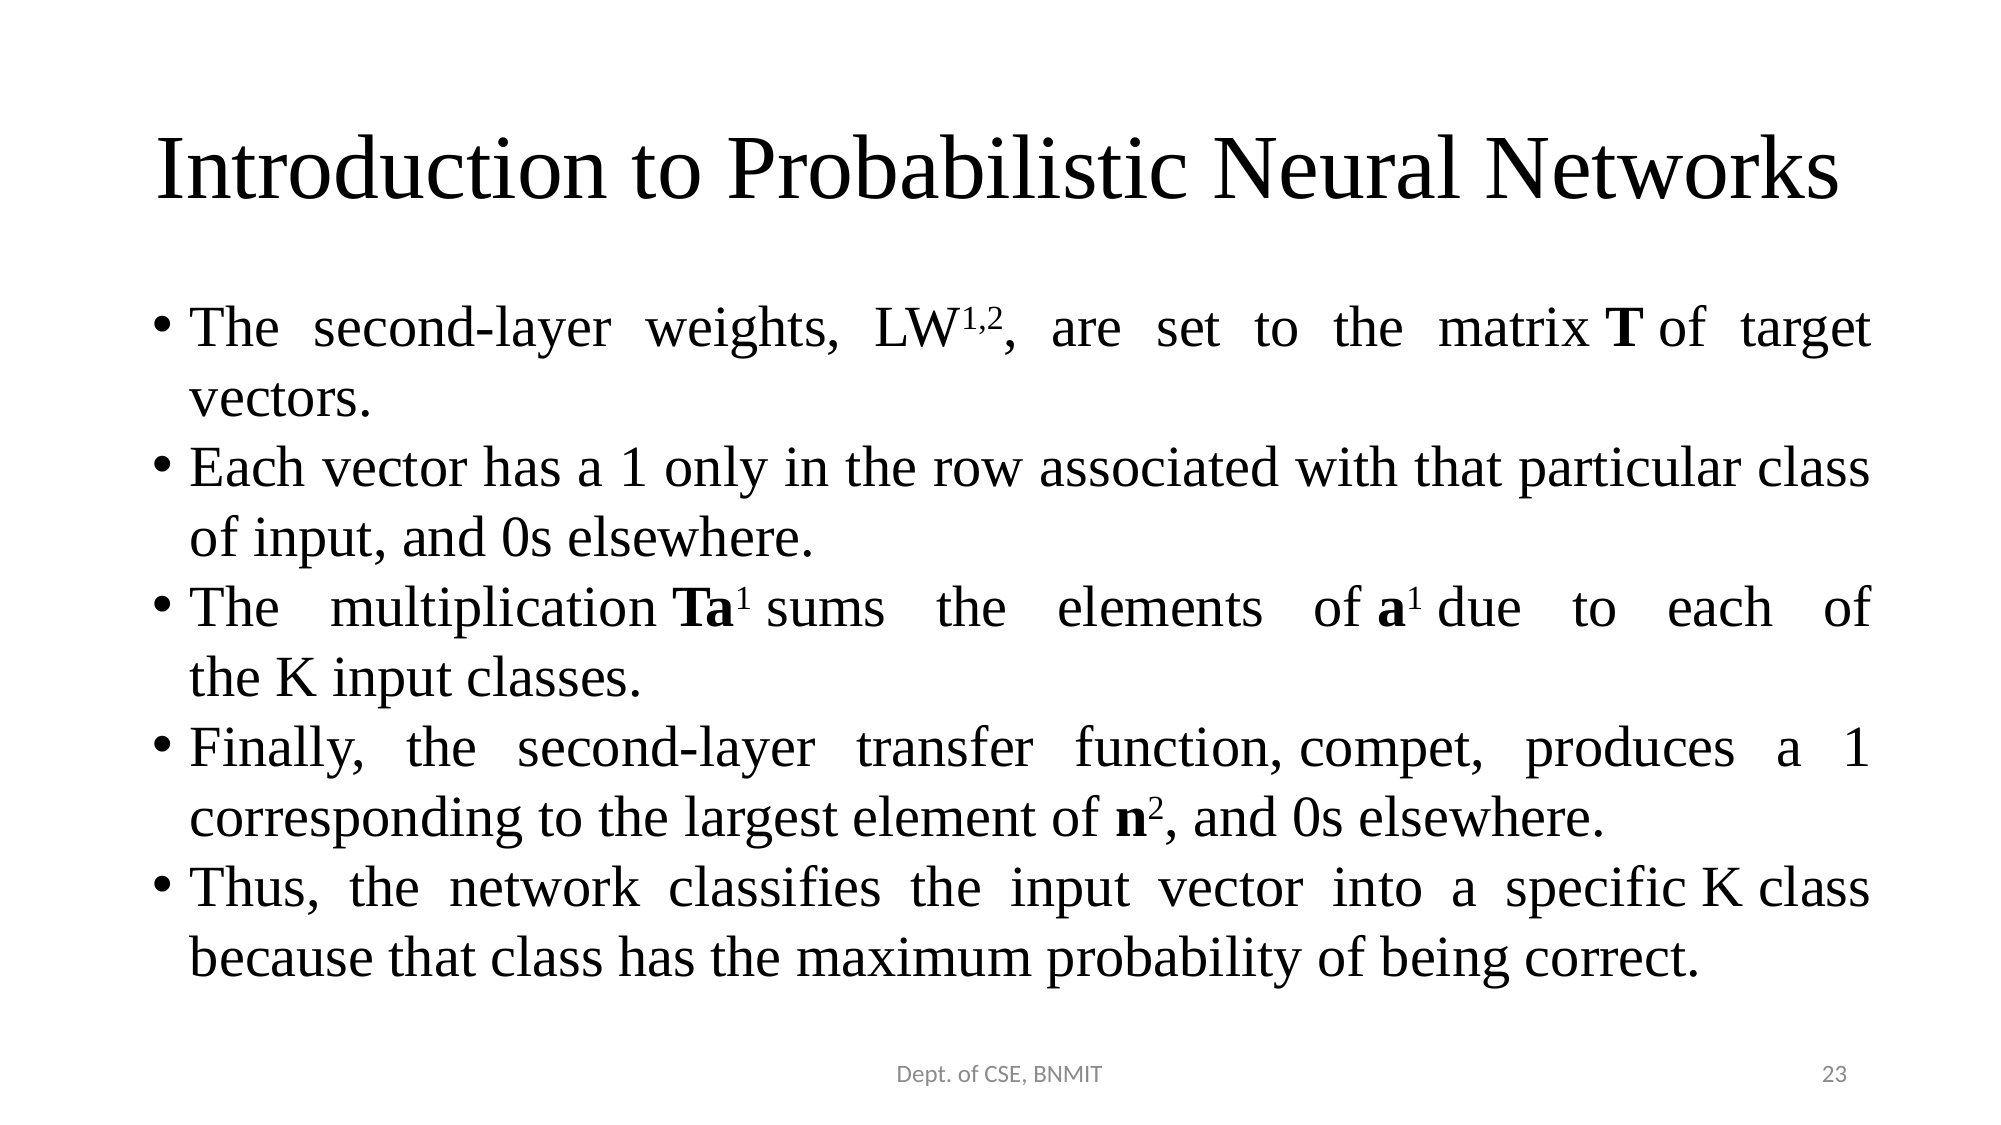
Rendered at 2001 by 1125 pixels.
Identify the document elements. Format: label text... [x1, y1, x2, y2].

footer Dept. of CSE, BNMIT [662, 1042, 1338, 1103]
list The second-layer weights, LW1,2, are set to the matrix T of target vectors. Each vector has a 1 only in the row associated with that particular class of input, and 0s elsewhere. The multiplication Ta1 sums the elements of a1 due to each of the K input classes. Finally, the second-layer transfer function, compet, produces a 1 corresponding to the largest element of n2, and 0s elsewhere. Thus, the network classifies the input vector into a specific K class because that class has the maximum probability of being correct. [137, 280, 1888, 996]
slide_number 23 [1412, 1042, 1863, 1103]
title Introduction to Probabilistic Neural Networks [137, 59, 1863, 278]
